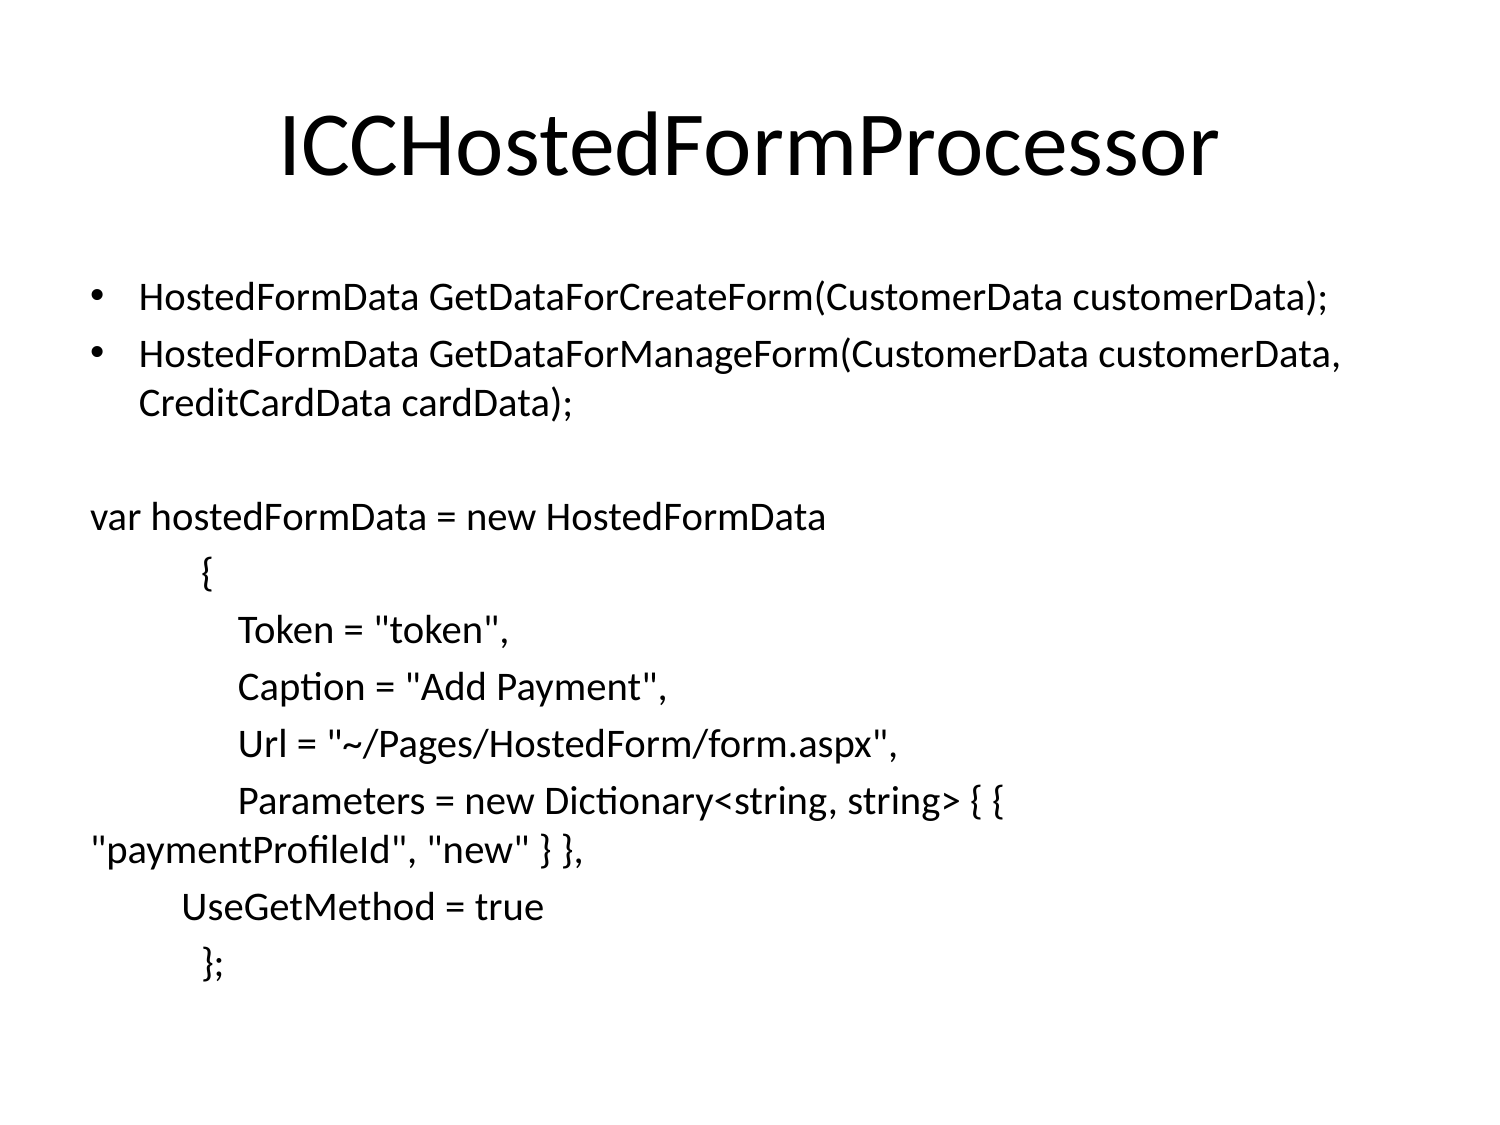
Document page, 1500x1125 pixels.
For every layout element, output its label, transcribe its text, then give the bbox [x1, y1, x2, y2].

title ICCHostedFormProcessor [75, 45, 1425, 233]
list HostedFormData GetDataForCreateForm(CustomerData customerData); HostedFormData GetDataForManageForm(CustomerData customerData, CreditCardData cardData); var hostedFormData = new HostedFormData { Token = "token", Caption = "Add Payment", Url = "~/Pages/HostedForm/form.aspx", Parameters = new Dictionary<string, string> { { "paymentProfileId", "new" } }, UseGetMethod = true }; [75, 262, 1425, 1005]
